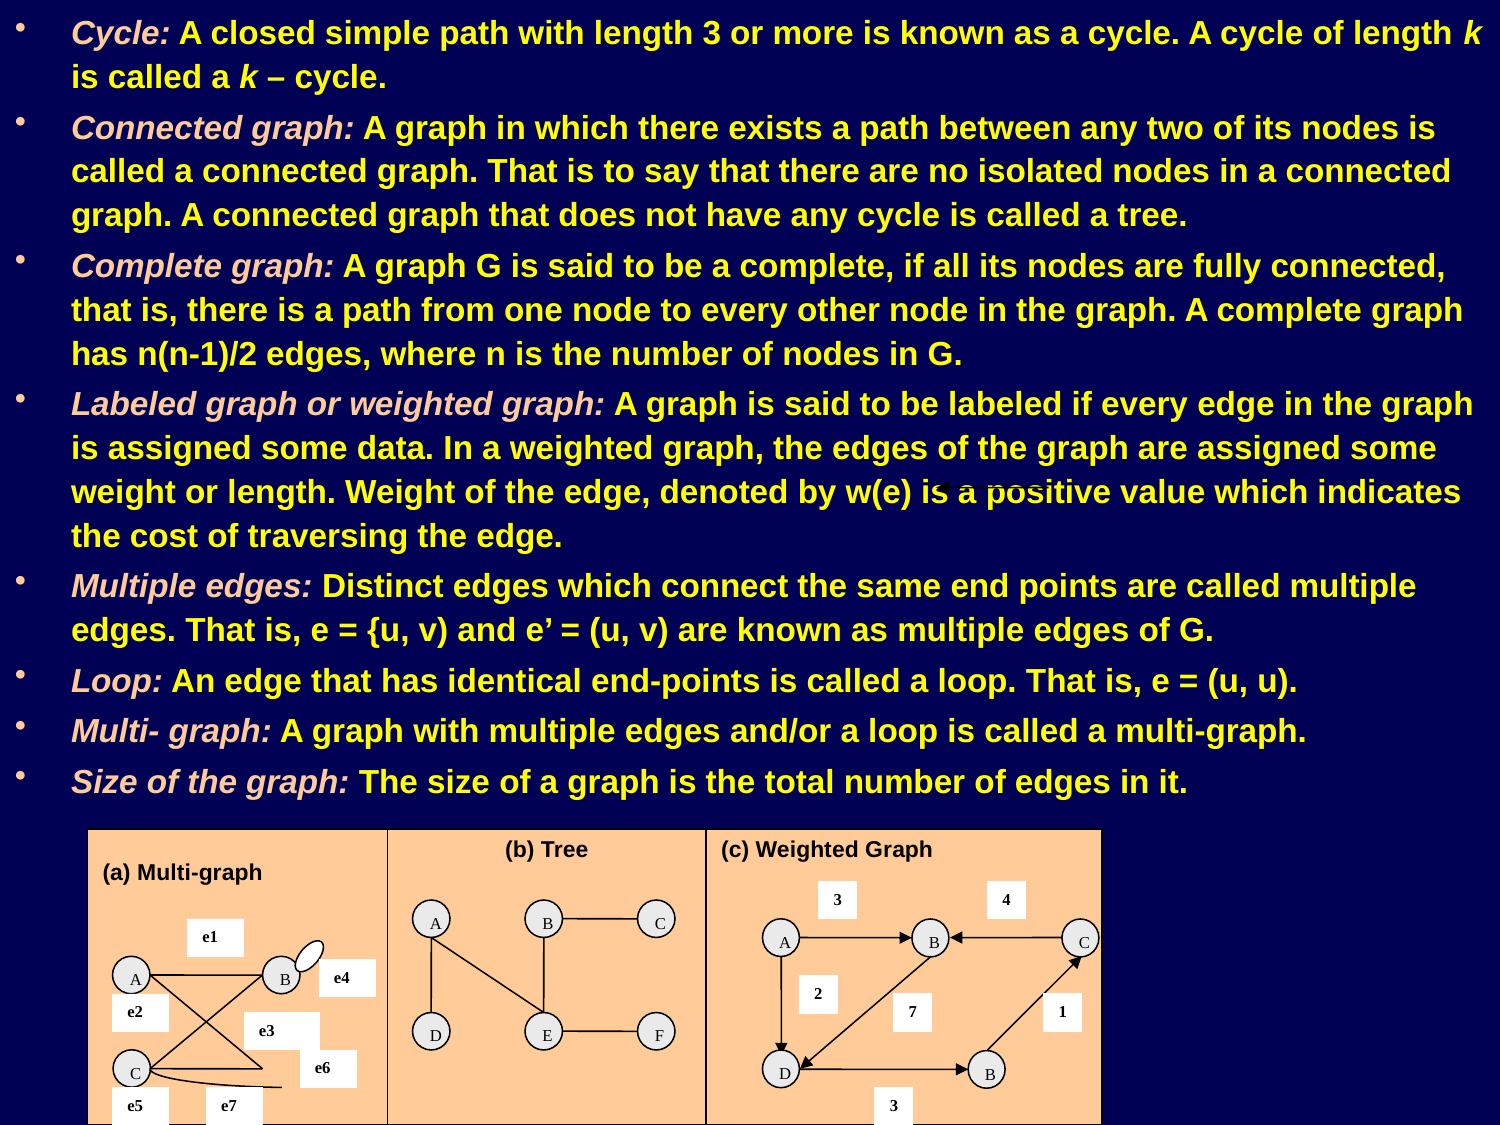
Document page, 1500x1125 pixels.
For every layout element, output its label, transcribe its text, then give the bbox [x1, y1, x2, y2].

table_header (a) Multi-graph [88, 830, 387, 1124]
table_header (b) Tree [388, 830, 705, 1124]
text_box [762, 881, 1099, 1125]
list Cycle: A closed simple path with length 3 or more is known as a cycle. A cycle of length k is called a k – cycle. Connected graph: A graph in which there exists a path between any two of its nodes is called a connected graph. That is to say that there are no isolated nodes in a connected graph. A connected graph that does not have any cycle is called a tree. Complete graph: A graph G is said to be a complete, if all its nodes are fully connected, that is, there is a path from one node to every other node in the graph. A complete graph has n(n-1)/2 edges, where n is the number of nodes in G. Labeled graph or weighted graph: A graph is said to be labeled if every edge in the graph is assigned some data. In a weighted graph, the edges of the graph are assigned some weight or length. Weight of the edge, denoted by w(e) is a positive value which indicates the cost of traversing the edge. Multiple edges: Distinct edges which connect the same end points are called multiple edges. That is, e = {u, v) and e’ = (u, v) are known as multiple edges of G. Loop: An edge that has identical end-points is called a loop. That is, e = (u, u). Multi- graph: A graph with multiple edges and/or a loop is called a multi-graph. Size of the graph: The size of a graph is the total number of edges in it. [0, 0, 1500, 838]
text_box [936, 481, 1049, 494]
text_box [412, 899, 675, 1050]
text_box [112, 918, 376, 1125]
table_header (c) Weighted Graph [707, 830, 1101, 1124]
